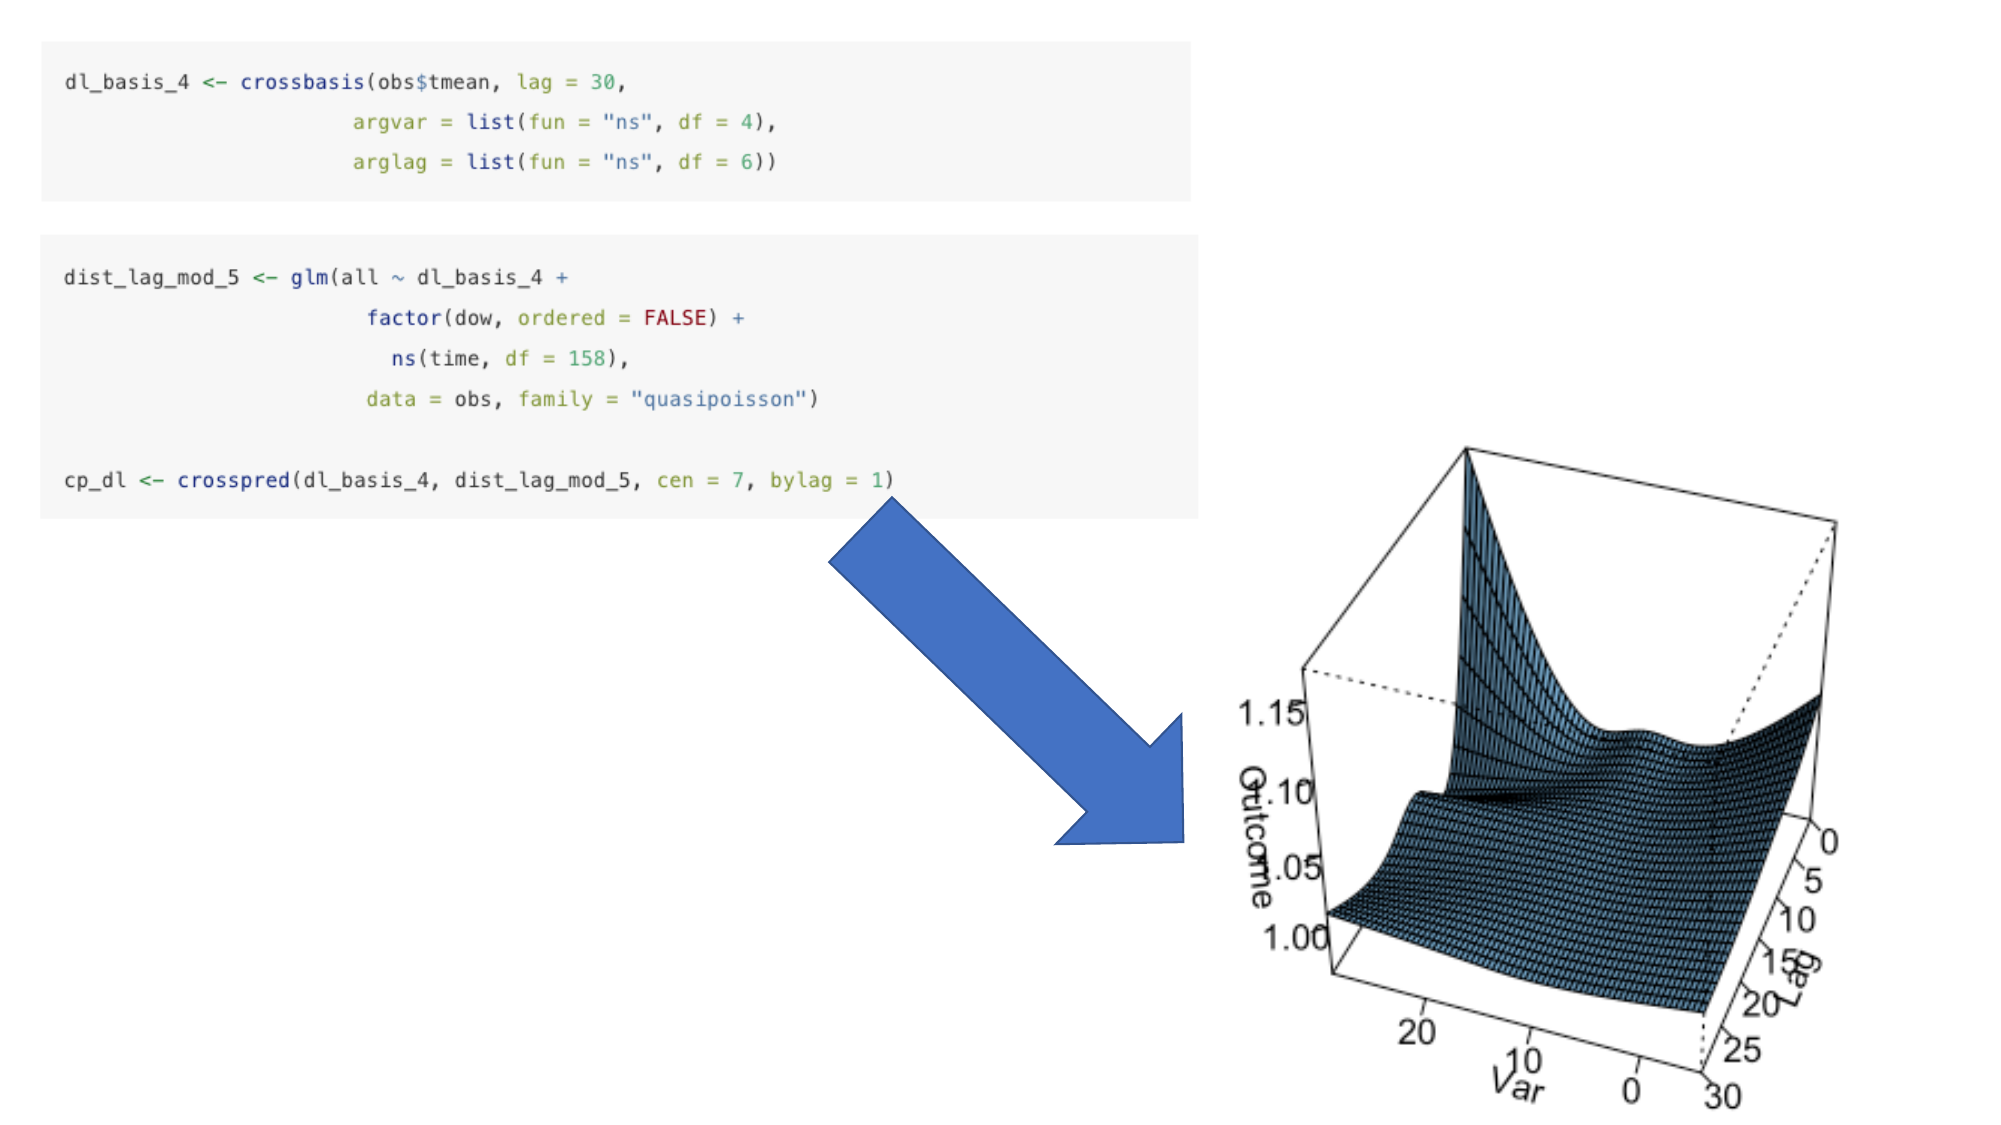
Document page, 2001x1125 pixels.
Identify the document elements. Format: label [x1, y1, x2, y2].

text_box [827, 531, 1185, 846]
picture [27, 27, 1933, 1125]
